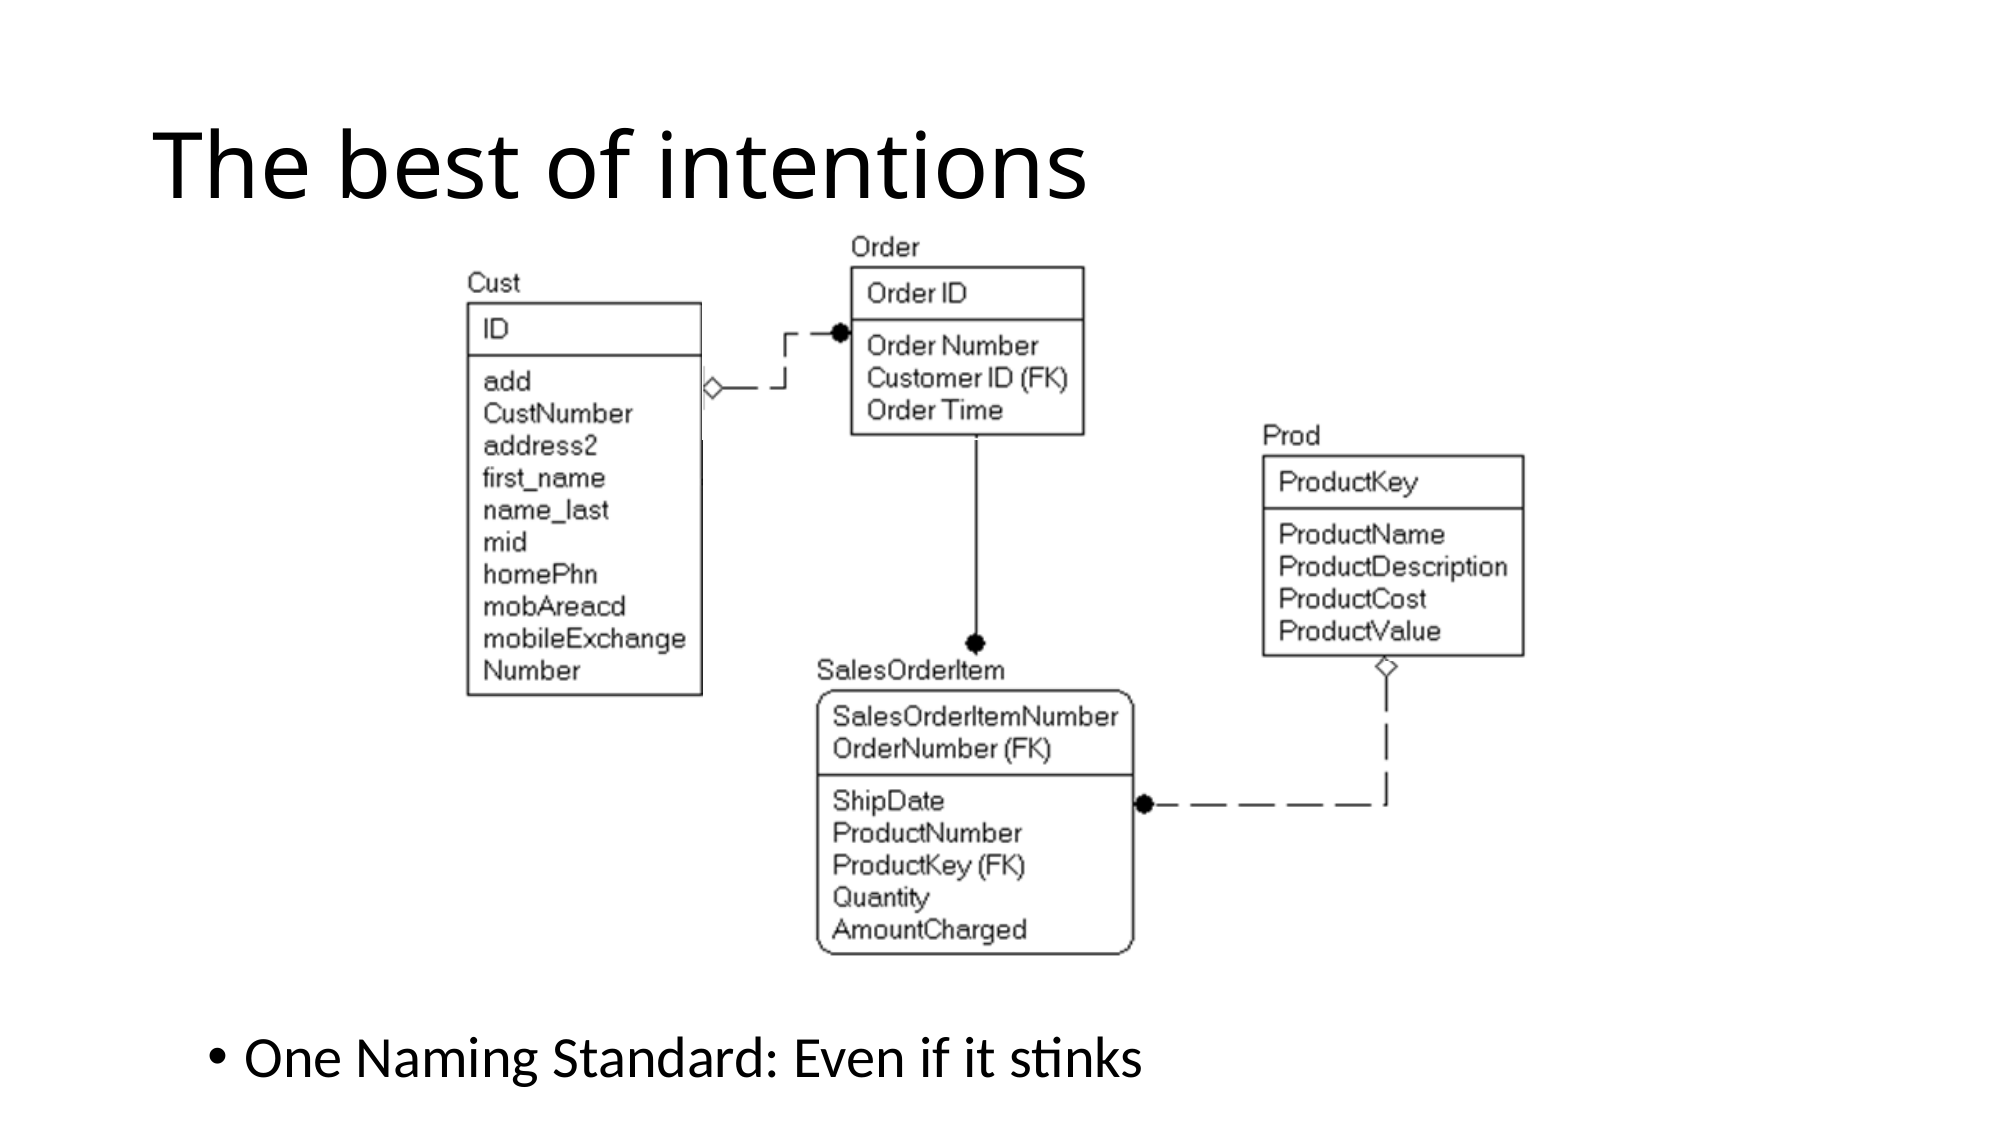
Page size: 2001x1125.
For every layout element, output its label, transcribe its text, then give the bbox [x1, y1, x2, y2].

text_box One Naming Standard: Even if it stinks [192, 1020, 1918, 1111]
title The best of intentions [137, 59, 1863, 278]
picture [463, 219, 1528, 976]
